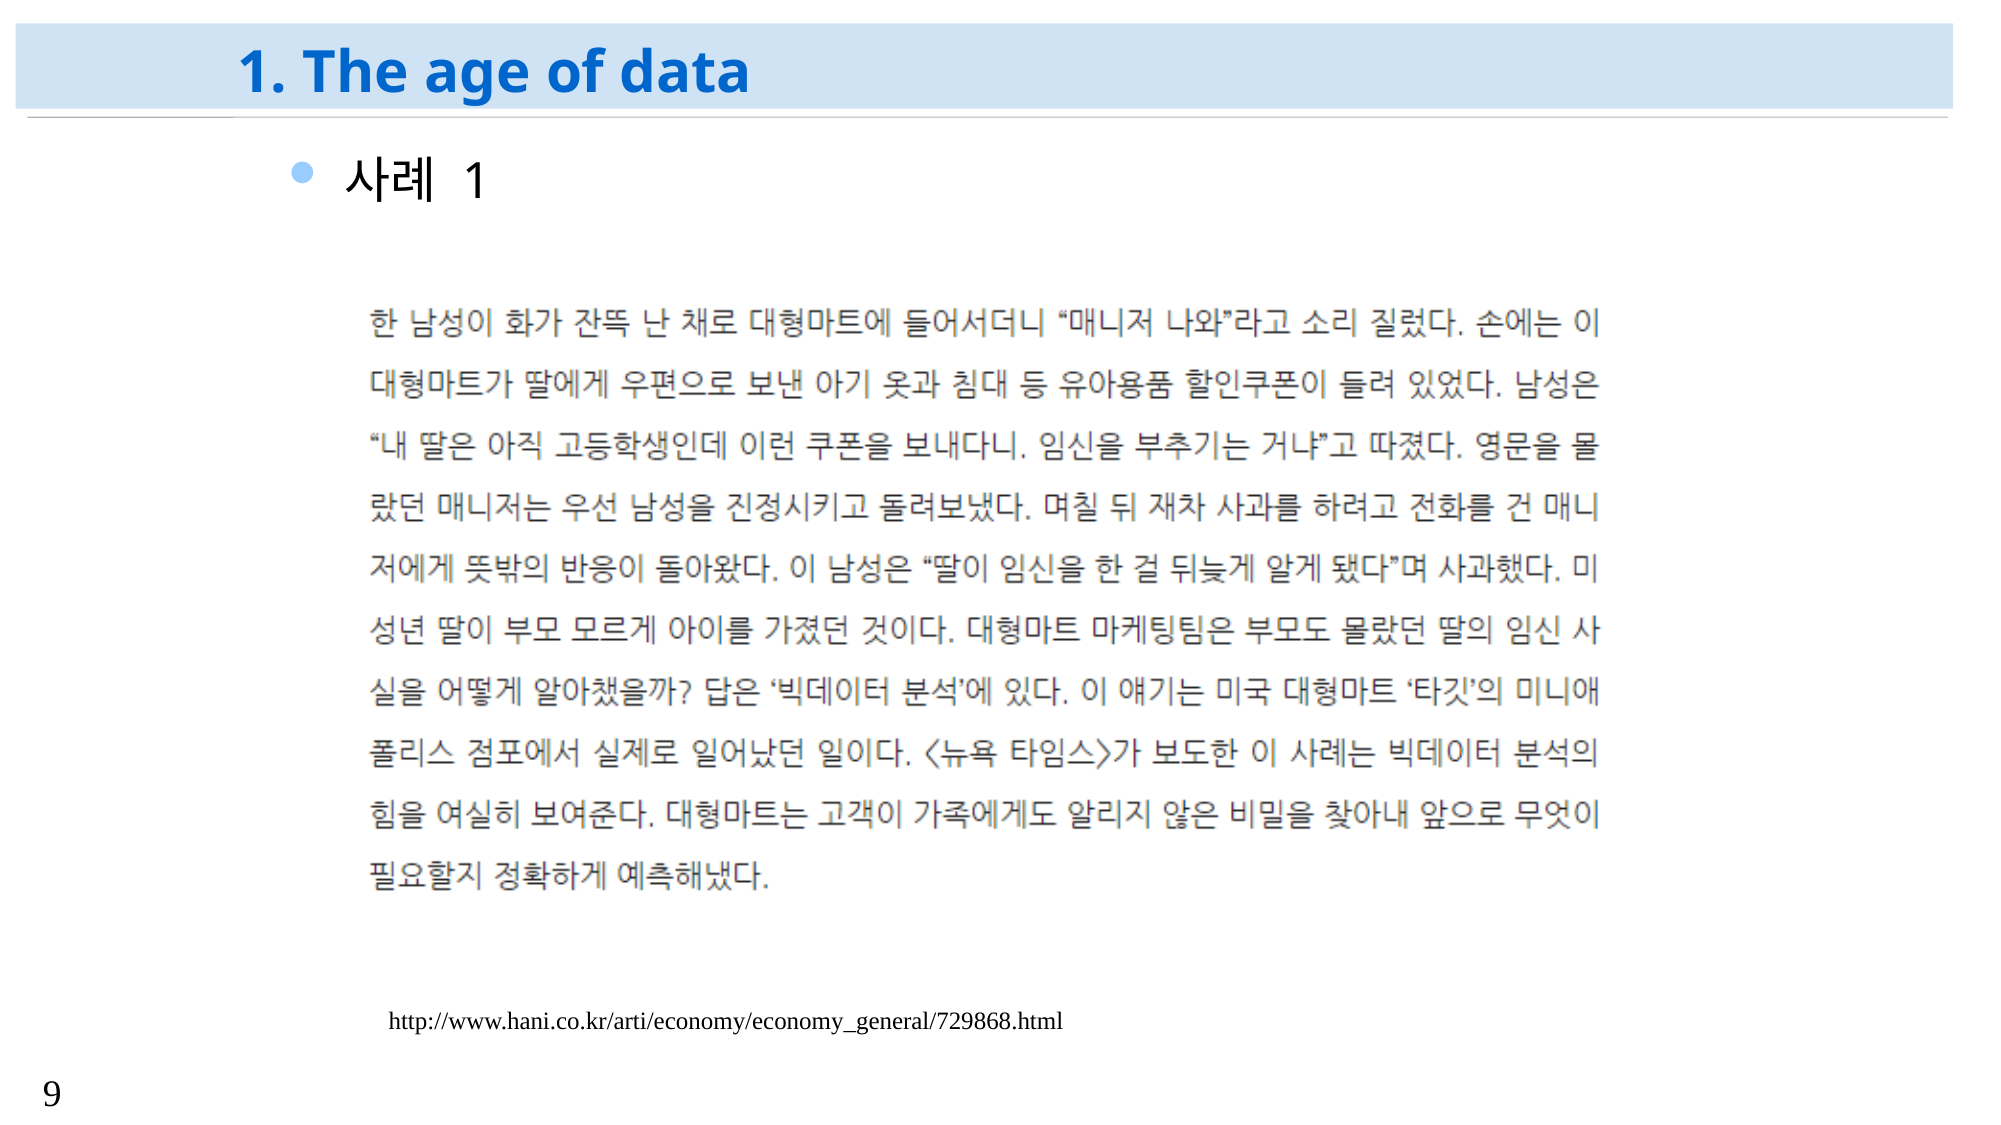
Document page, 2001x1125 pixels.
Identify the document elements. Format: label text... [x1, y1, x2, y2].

list 사례 1 [273, 140, 1716, 1044]
title 1. The age of data [222, 25, 1733, 114]
picture [349, 278, 1623, 929]
